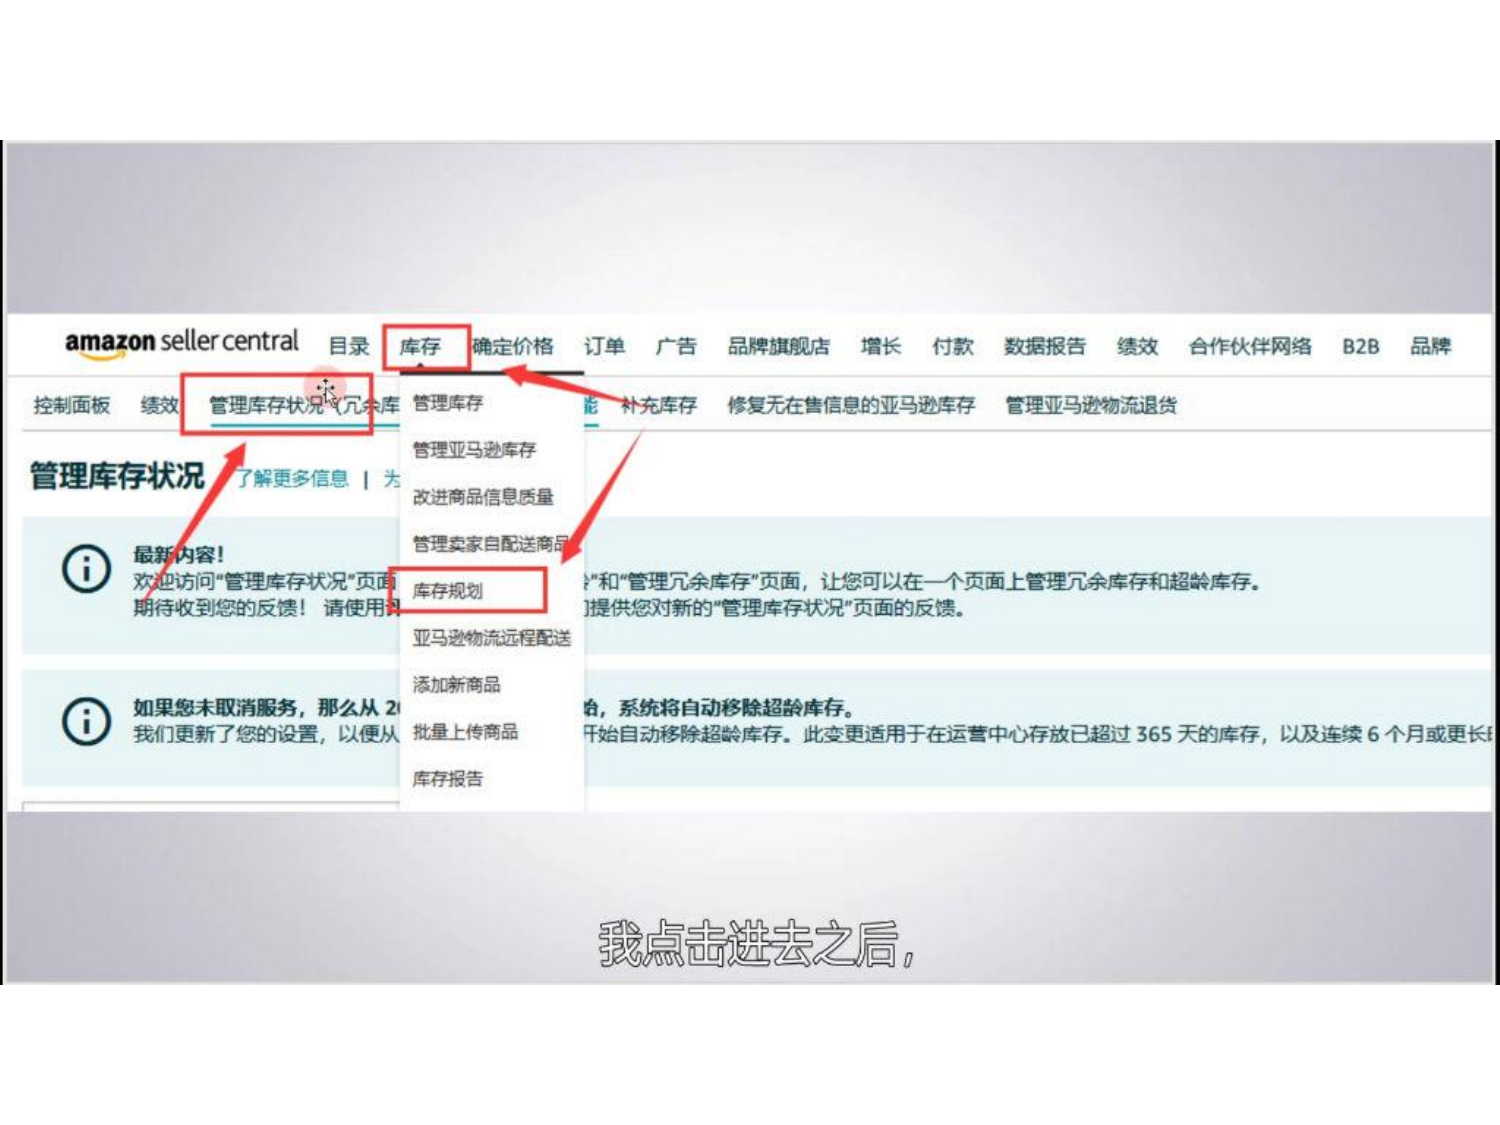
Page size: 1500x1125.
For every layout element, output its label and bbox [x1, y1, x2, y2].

picture [0, 140, 1500, 985]
